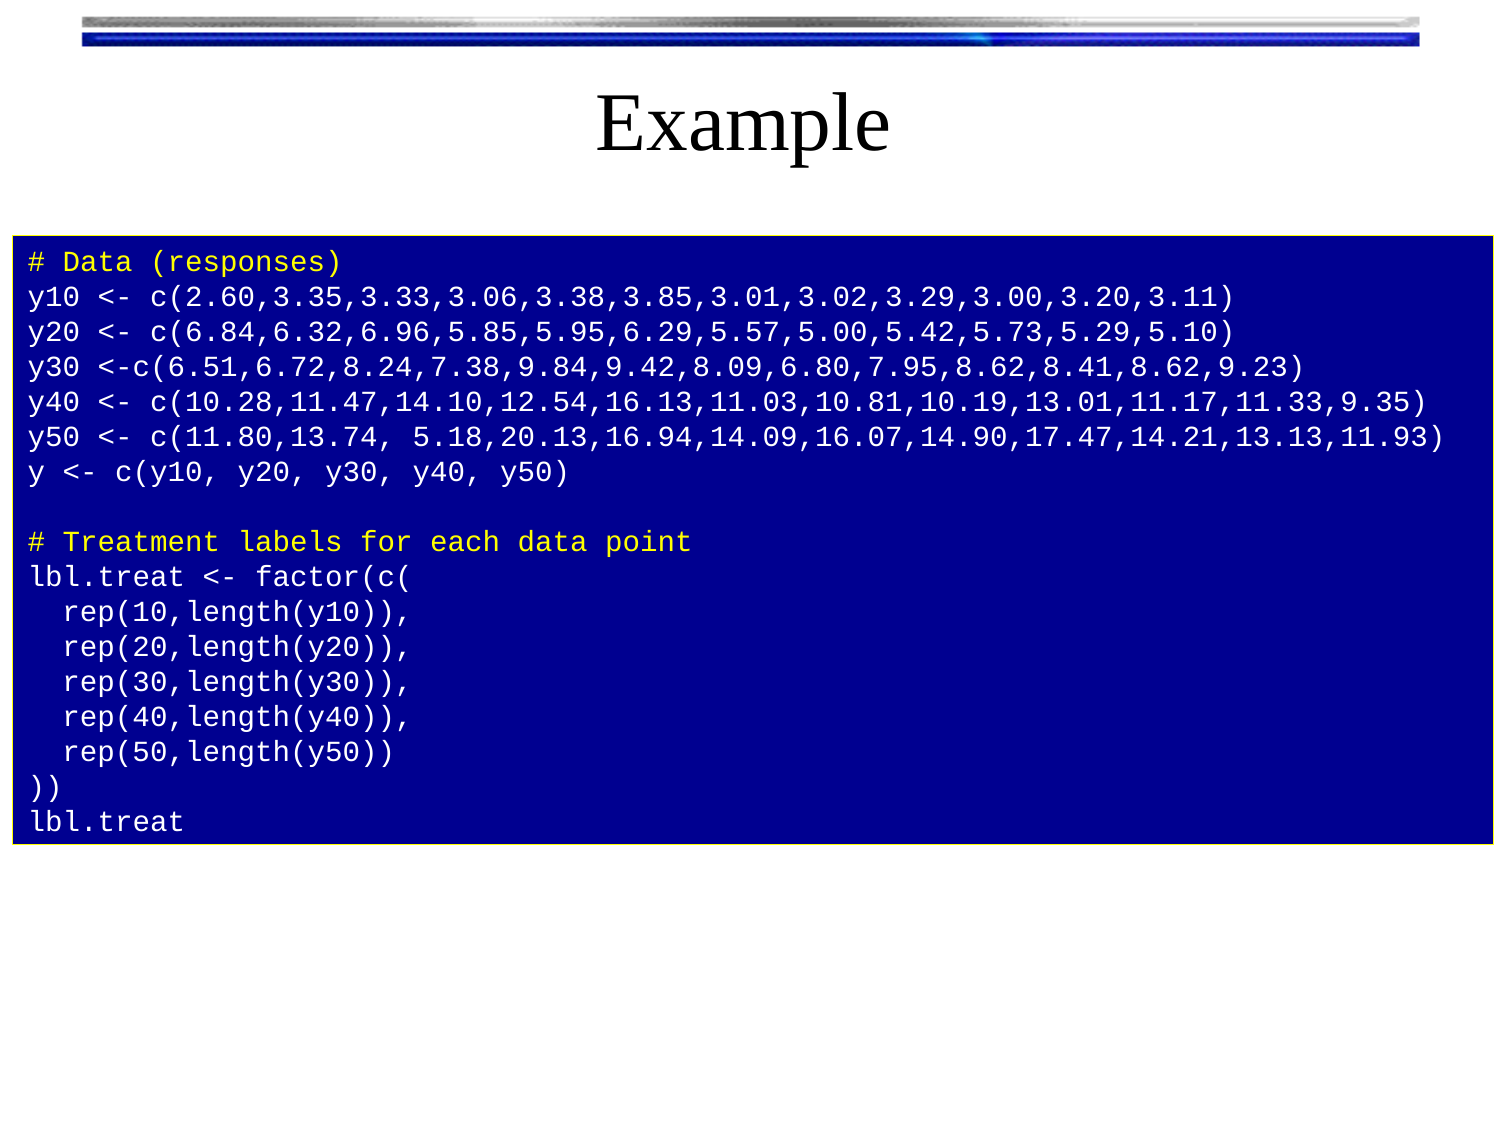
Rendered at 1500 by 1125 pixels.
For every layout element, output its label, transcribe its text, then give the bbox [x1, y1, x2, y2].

picture [79, 12, 1426, 52]
text_box # Data (responses) y10 <- c(2.60,3.35,3.33,3.06,3.38,3.85,3.01,3.02,3.29,3.00,3.20,3.11) y20 <- c(6.84,6.32,6.96,5.85,5.95,6.29,5.57,5.00,5.42,5.73,5.29,5.10) y30 <-c(6.51,6.72,8.24,7.38,9.84,9.42,8.09,6.80,7.95,8.62,8.41,8.62,9.23) y40 <- c(10.28,11.47,14.10,12.54,16.13,11.03,10.81,10.19,13.01,11.17,11.33,9.35) y50 <- c(11.80,13.74, 5.18,20.13,16.94,14.09,16.07,14.90,17.47,14.21,13.13,11.93) y <- c(y10, y20, y30, y40, y50) # Treatment labels for each data point lbl.treat <- factor(c( rep(10,length(y10)), rep(20,length(y20)), rep(30,length(y30)), rep(40,length(y40)), rep(50,length(y50)) )) lbl.treat [12, 235, 1494, 845]
text_box Example [37, 24, 1450, 210]
